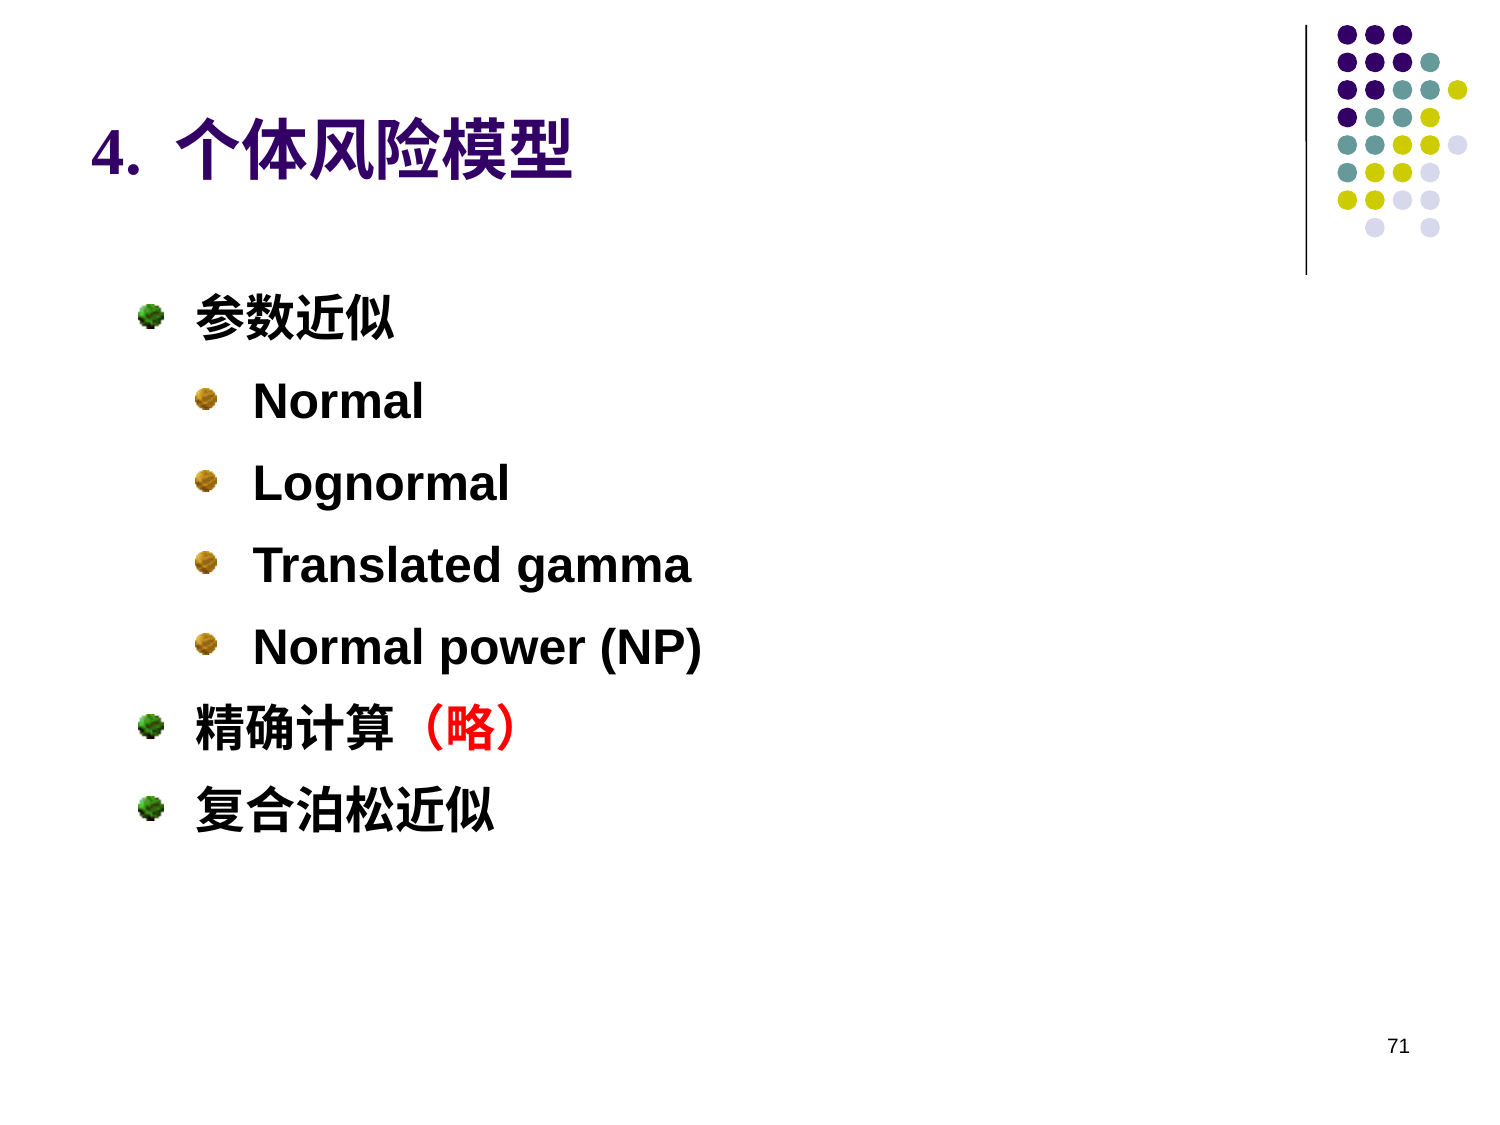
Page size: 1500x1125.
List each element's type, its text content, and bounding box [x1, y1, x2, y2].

picture [138, 714, 164, 739]
picture [195, 470, 217, 492]
picture [138, 304, 164, 329]
list 参数近似 Normal Lognormal Translated gamma Normal power (NP) 精确计算（略） 复合泊松近似 [123, 267, 1427, 1003]
picture [195, 633, 217, 655]
picture [195, 388, 217, 410]
picture [195, 551, 217, 574]
title 4. 个体风险模型 [76, 54, 1315, 196]
picture [138, 796, 164, 821]
slide_number 71 [1074, 1025, 1425, 1100]
